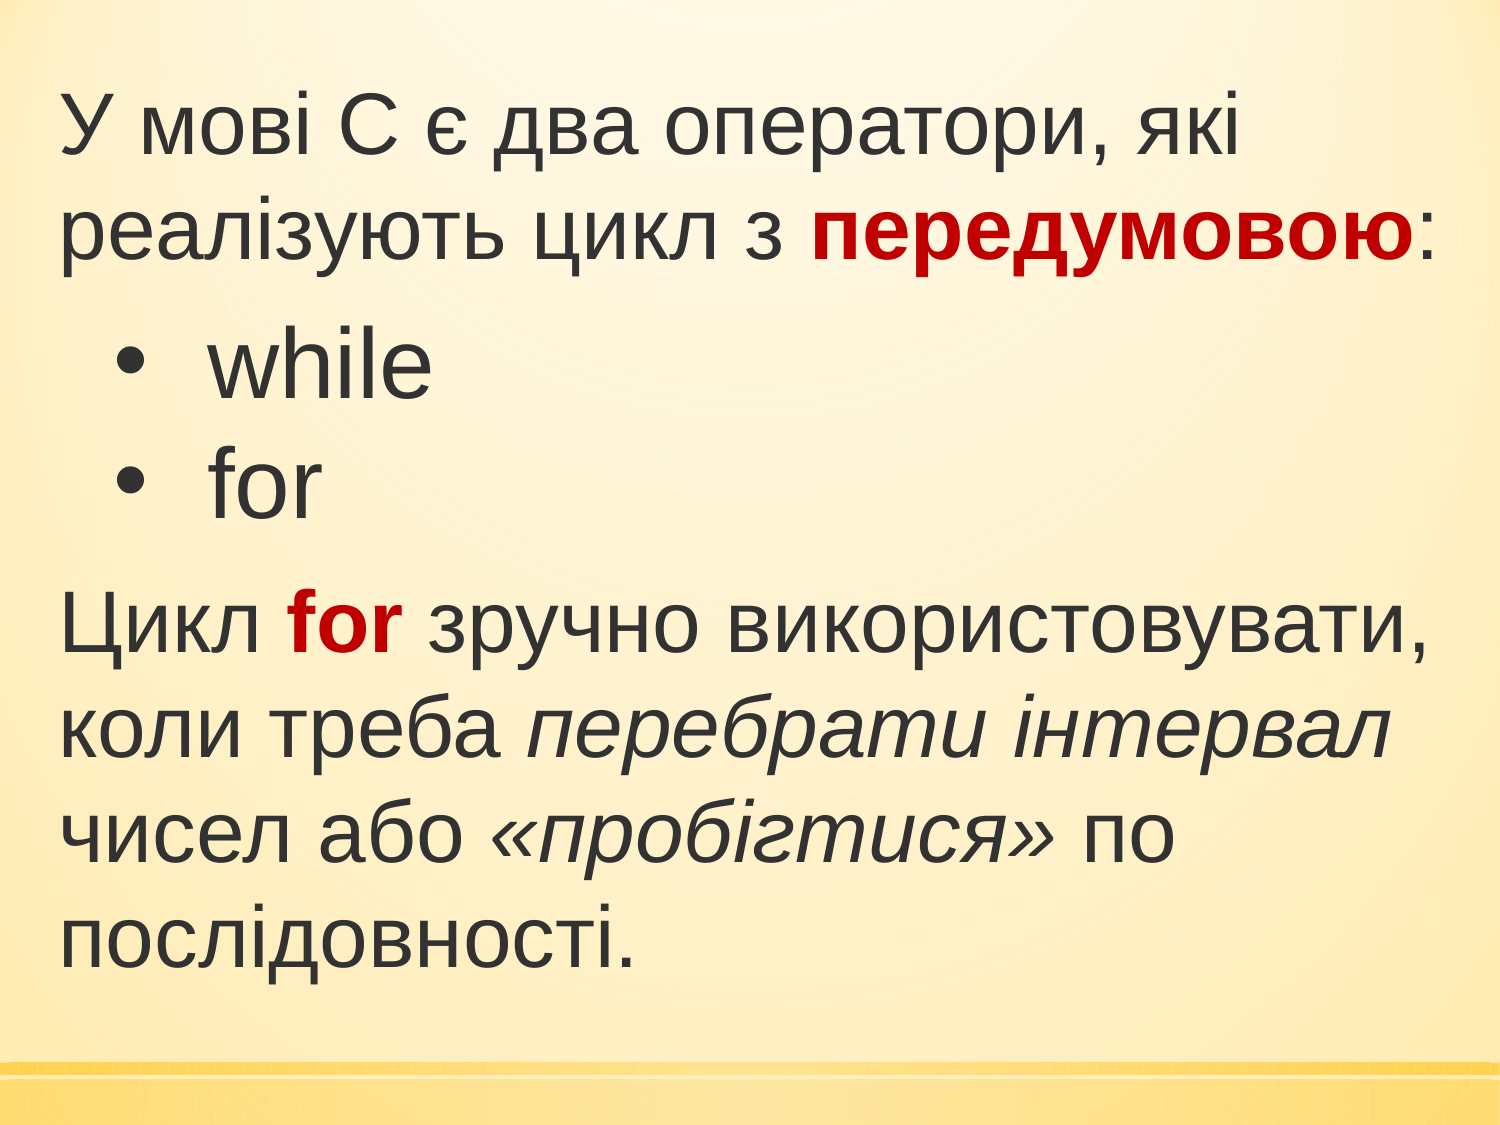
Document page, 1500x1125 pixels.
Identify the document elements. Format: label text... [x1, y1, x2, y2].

picture [0, 1075, 1500, 1079]
text_box У мові С є два оператори, які реалізують цикл з передумовою: [43, 59, 1500, 285]
text_box Цикл for зручно використовувати, коли треба перебрати інтервал чисел або «пробігтися» по послідовності. [43, 557, 1450, 993]
text_box while for [98, 291, 618, 546]
picture [0, 0, 1500, 1062]
